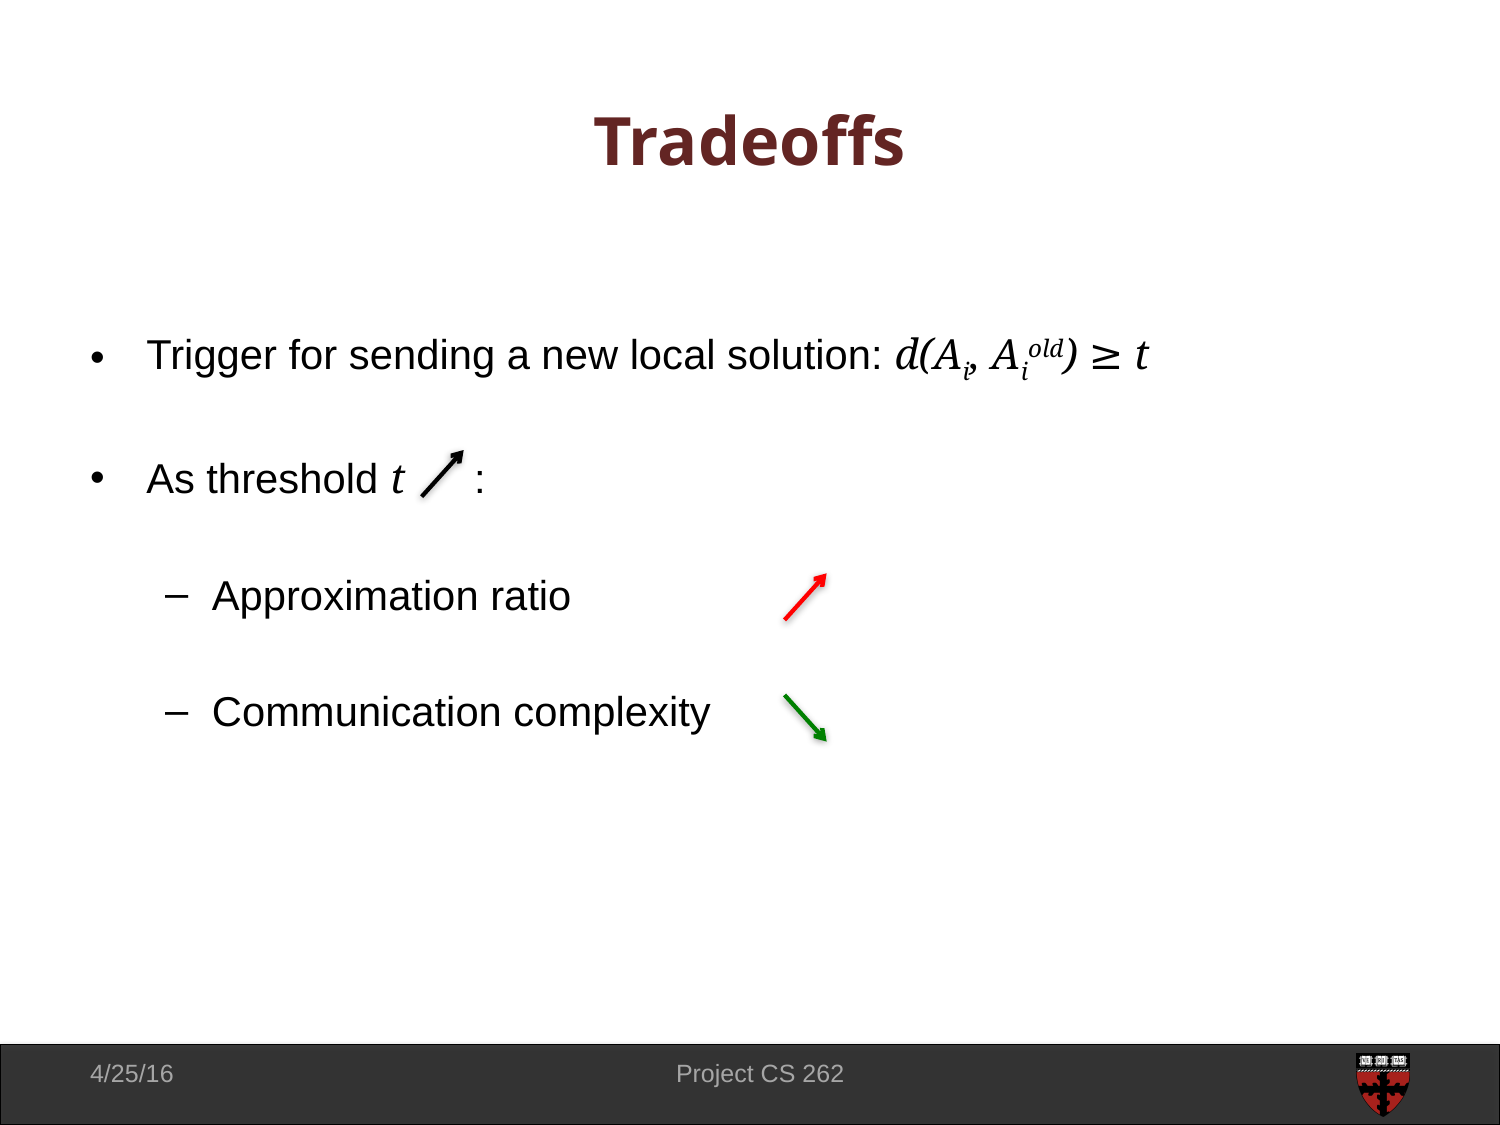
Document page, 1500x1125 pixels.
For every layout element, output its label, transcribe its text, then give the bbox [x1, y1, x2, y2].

title Tradeoffs [75, 45, 1425, 233]
picture [1356, 1053, 1410, 1117]
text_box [784, 572, 827, 621]
footer Project CS 262 [512, 1042, 1009, 1103]
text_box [784, 694, 827, 742]
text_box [421, 449, 464, 497]
list Trigger for sending a new local solution: d(Ai, Aiold) ≥ t As threshold t : Approximation ratio Communication complexity [75, 262, 1425, 1005]
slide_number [75, 1042, 425, 1103]
